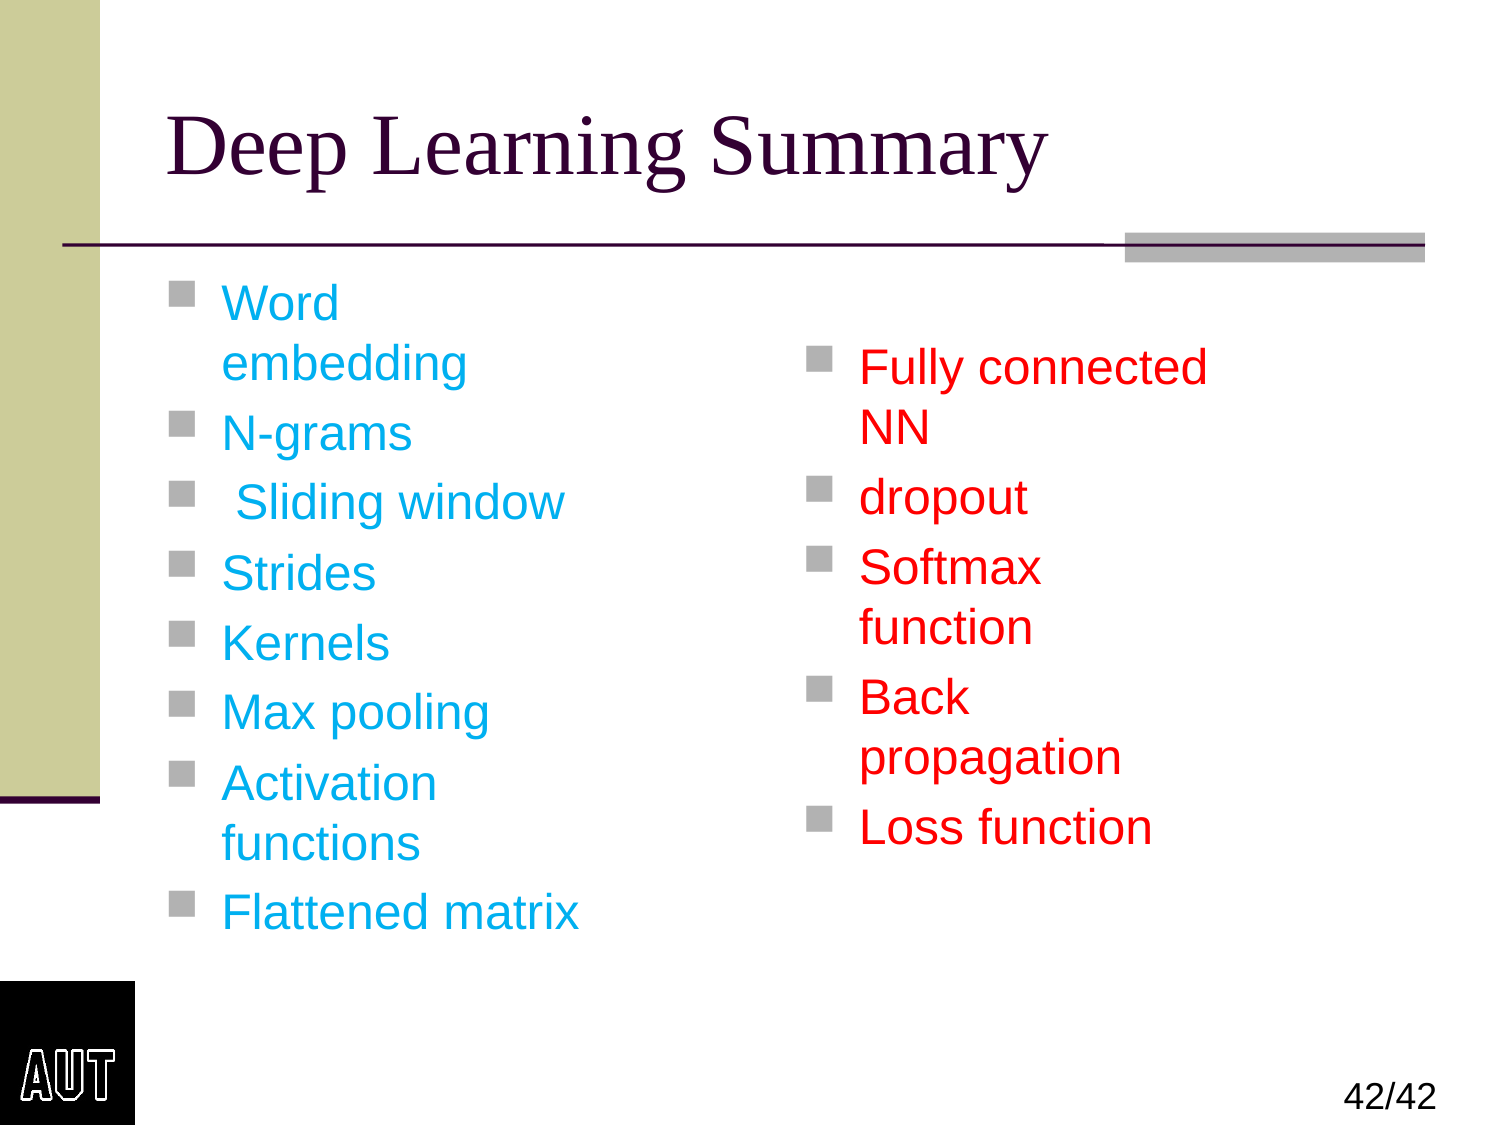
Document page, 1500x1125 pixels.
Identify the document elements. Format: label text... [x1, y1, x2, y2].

text_box Fully connected NN dropout Softmax function Back propagation Loss function [787, 327, 1234, 941]
title Deep Learning Summary [150, 45, 1425, 234]
list Word embedding N-grams Sliding window Strides Kernels Max pooling Activation functions Flattened matrix [150, 262, 597, 1006]
picture [0, 981, 135, 1125]
